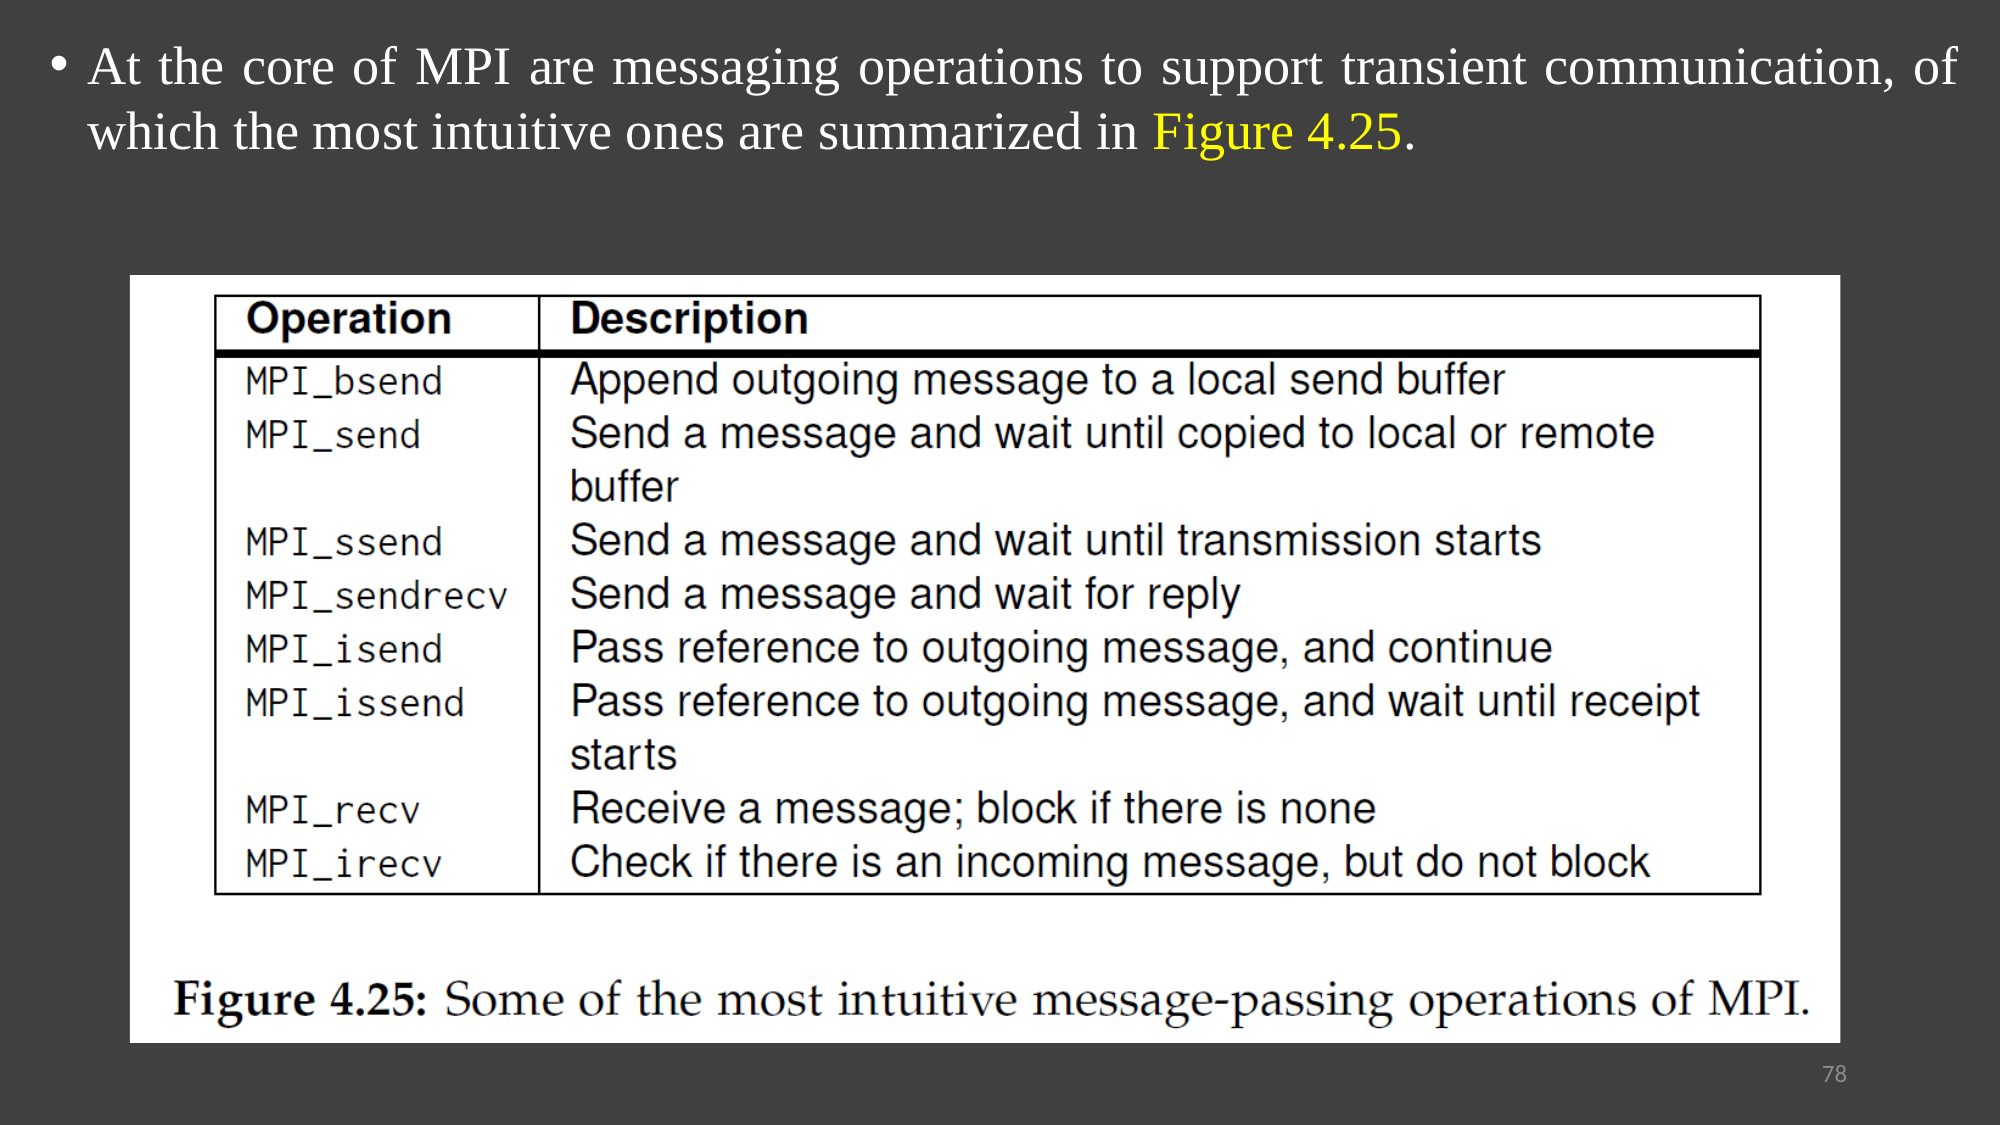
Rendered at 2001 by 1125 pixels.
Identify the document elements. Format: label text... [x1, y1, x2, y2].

picture [129, 274, 1841, 1043]
list At the core of MPI are messaging operations to support transient communication, of which the most intuitive ones are summarized in Figure 4.25. [34, 22, 1976, 1103]
slide_number 78 [1412, 1042, 1863, 1103]
